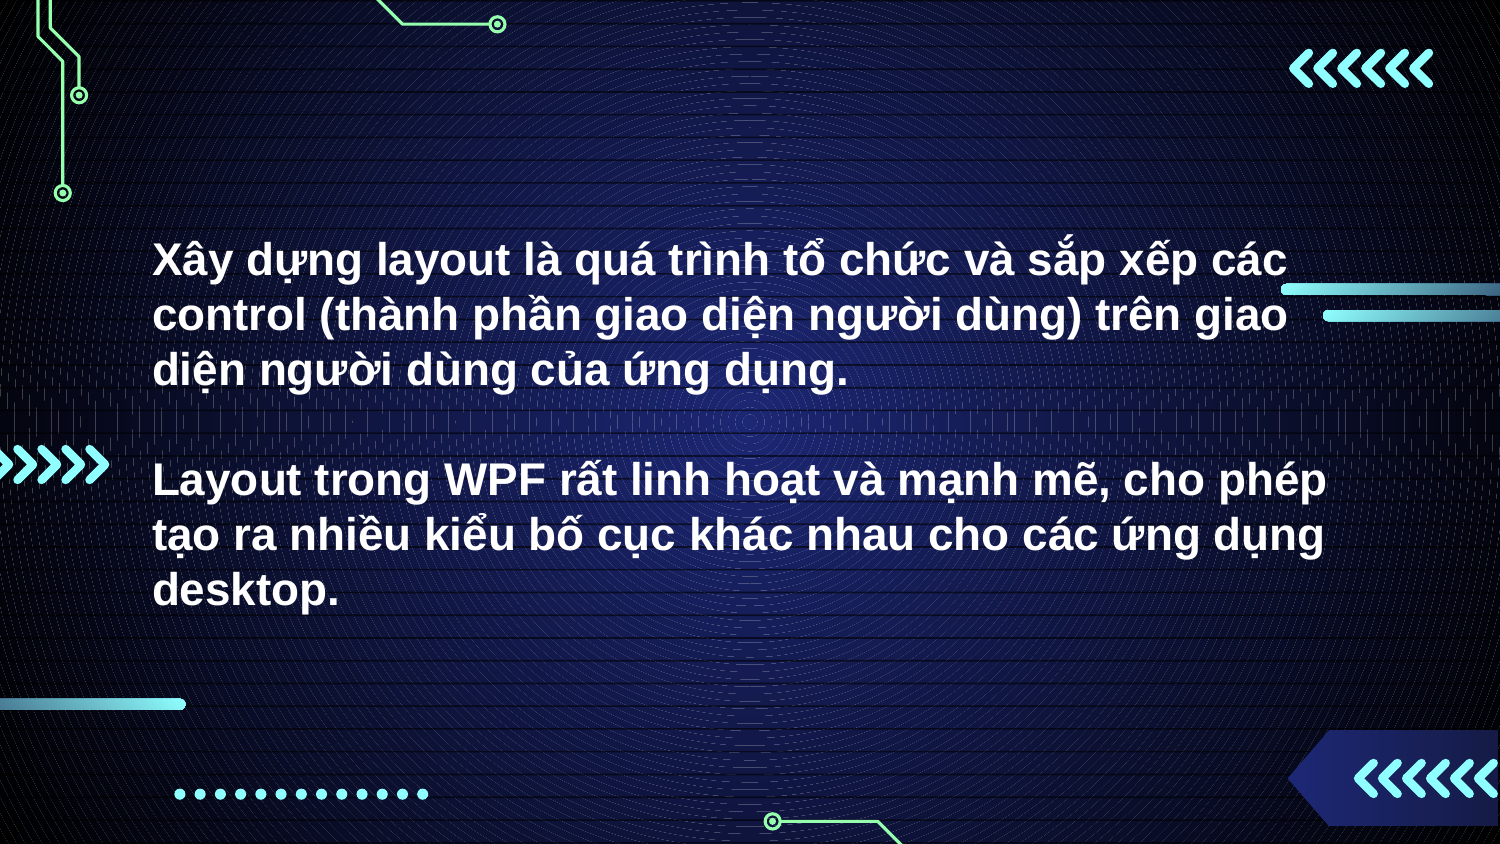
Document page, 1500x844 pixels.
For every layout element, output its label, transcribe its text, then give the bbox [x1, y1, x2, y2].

text_box [0, 698, 137, 710]
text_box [1280, 283, 1500, 322]
title Xây dựng layout là quá trình tổ chức và sắp xếp các control (thành phần giao diện người dùng) trên giao diện người dùng của ứng dụng. Layout trong WPF rất linh hoạt và mạnh mẽ, cho phép tạo ra nhiều kiểu bố cục khác nhau cho các ứng dụng desktop. [137, 114, 1363, 730]
